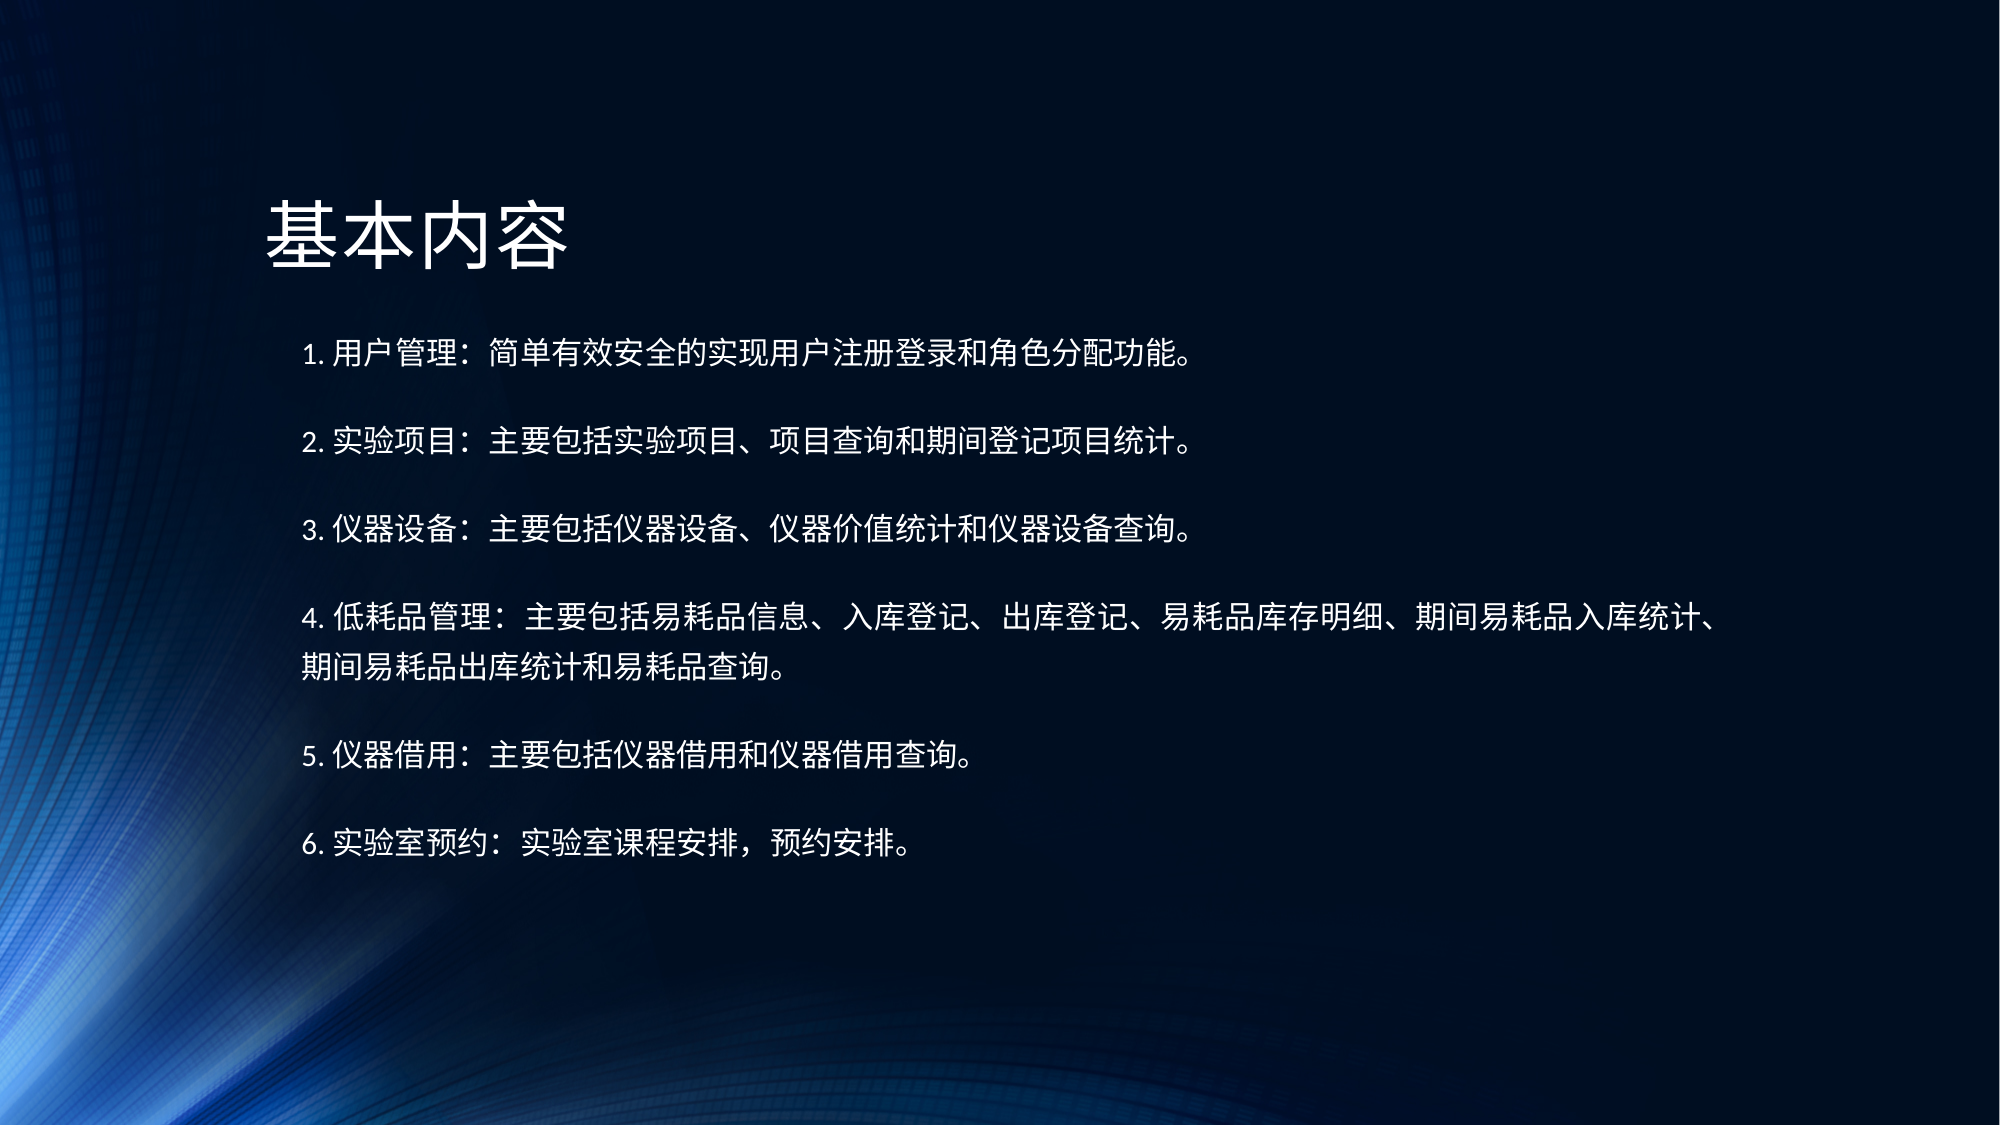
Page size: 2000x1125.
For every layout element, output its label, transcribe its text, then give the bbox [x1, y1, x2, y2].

title 基本内容 [249, 62, 1750, 288]
list 1.用户管理：简单有效安全的实现用户注册登录和角色分配功能。 2.实验项目：主要包括实验项目、项目查询和期间登记项目统计。 3.仪器设备：主要包括仪器设备、仪器价值统计和仪器设备查询。 4.低耗品管理：主要包括易耗品信息、入库登记、出库登记、易耗品库存明细、期间易耗品入库统计、期间易耗品出库统计和易耗品查询。 5.仪器借用：主要包括仪器借用和仪器借用查询。 6.实验室预约：实验室课程安排，预约安排。 [249, 312, 1749, 988]
picture [0, 0, 2000, 1125]
